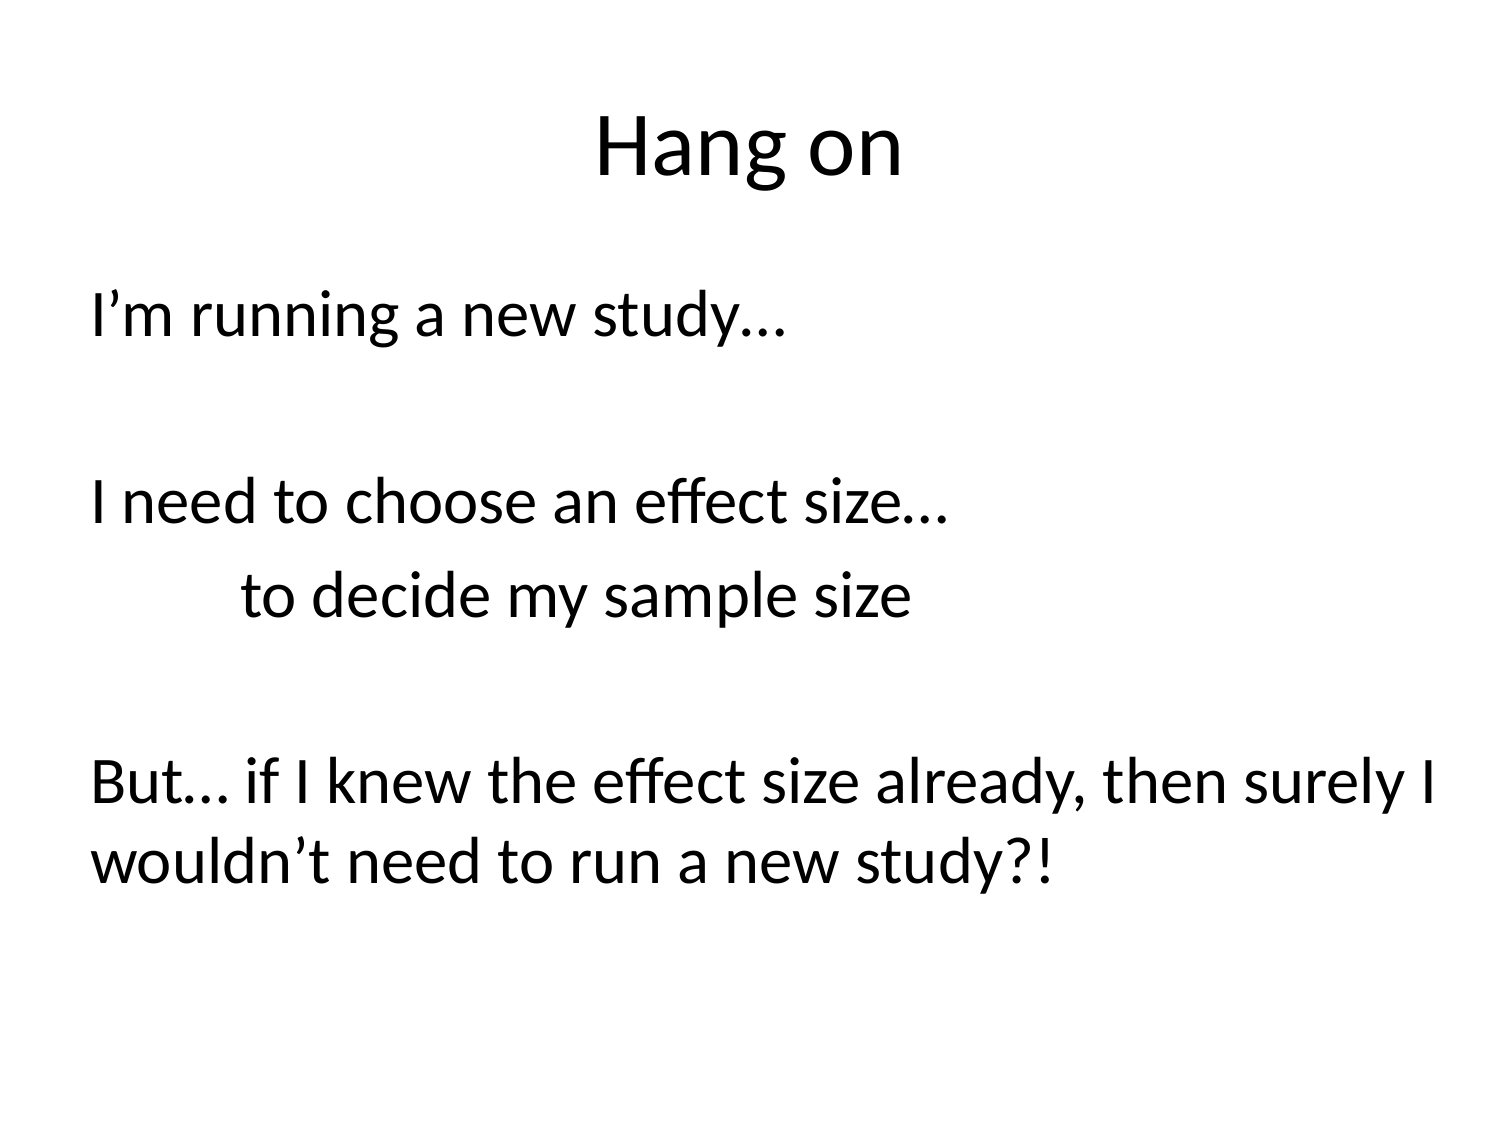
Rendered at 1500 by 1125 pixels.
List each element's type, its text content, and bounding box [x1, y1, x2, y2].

list I’m running a new study… I need to choose an effect size… to decide my sample size But… if I knew the effect size already, then surely I wouldn’t need to run a new study?! [75, 262, 1459, 1005]
title Hang on [75, 45, 1425, 233]
